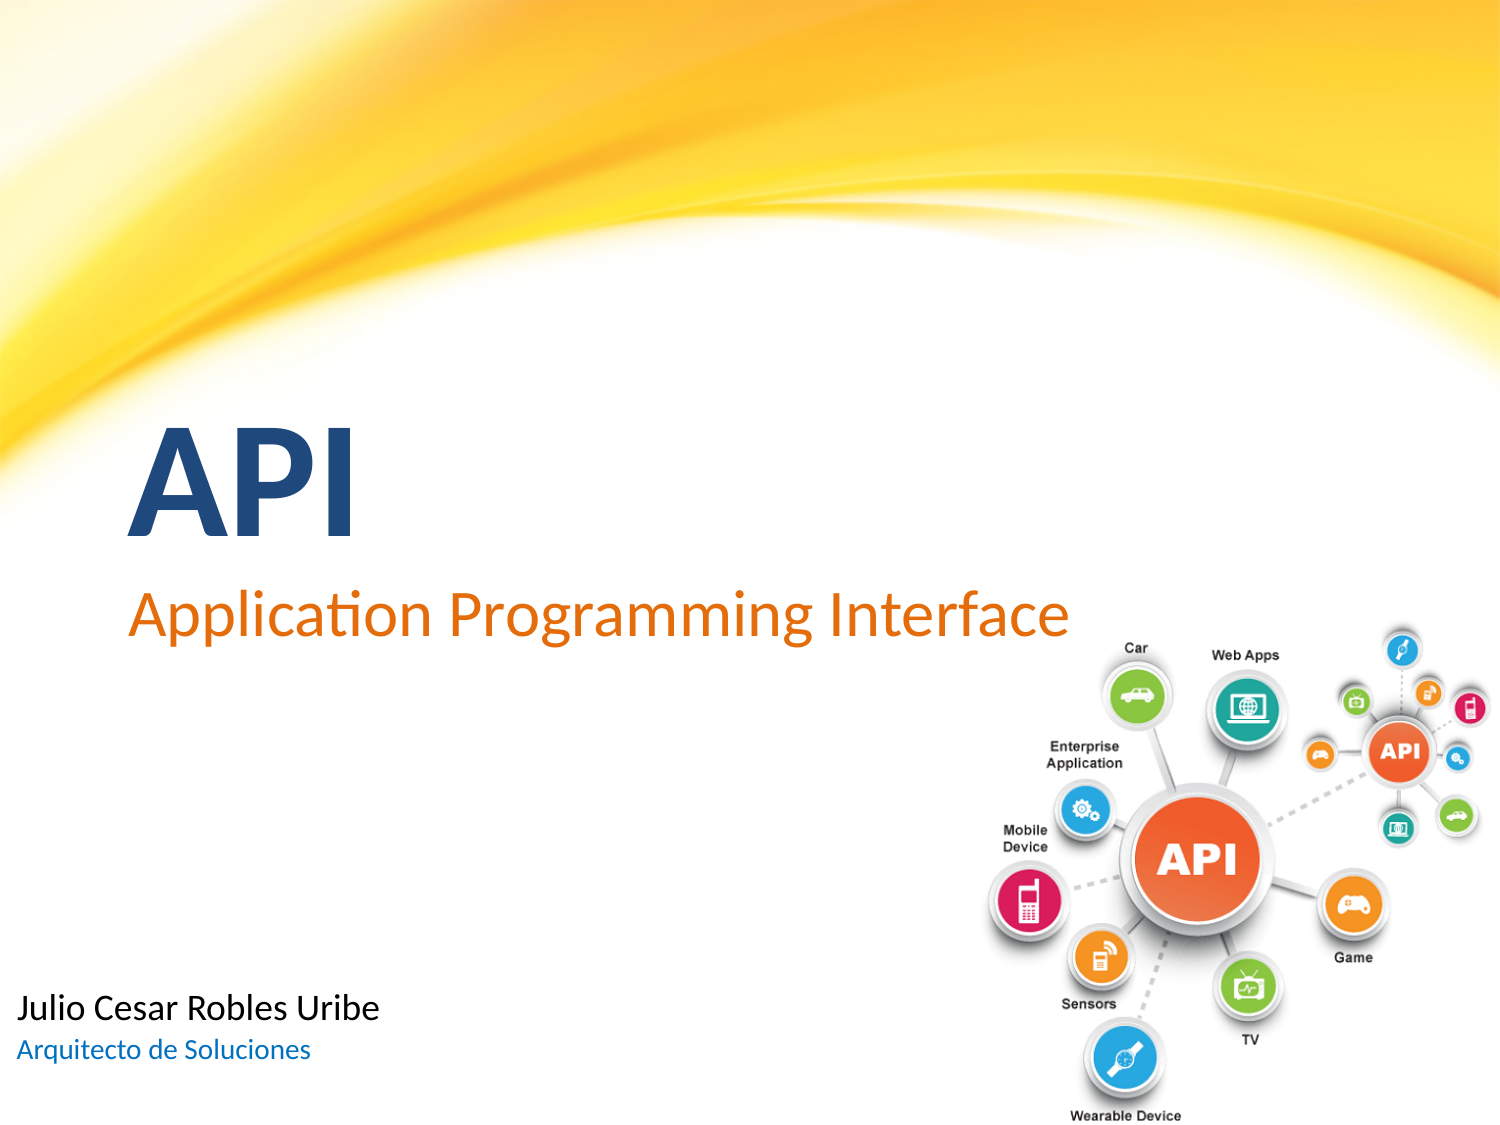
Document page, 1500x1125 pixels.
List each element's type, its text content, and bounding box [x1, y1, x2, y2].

picture [0, 0, 1500, 555]
title API [112, 349, 1388, 591]
picture [974, 617, 1500, 1125]
subtitle Application Programming Interface [113, 562, 1389, 850]
text_box Julio Cesar Robles Uribe [2, 975, 396, 1036]
text_box Arquitecto de Soluciones [1, 1023, 327, 1073]
